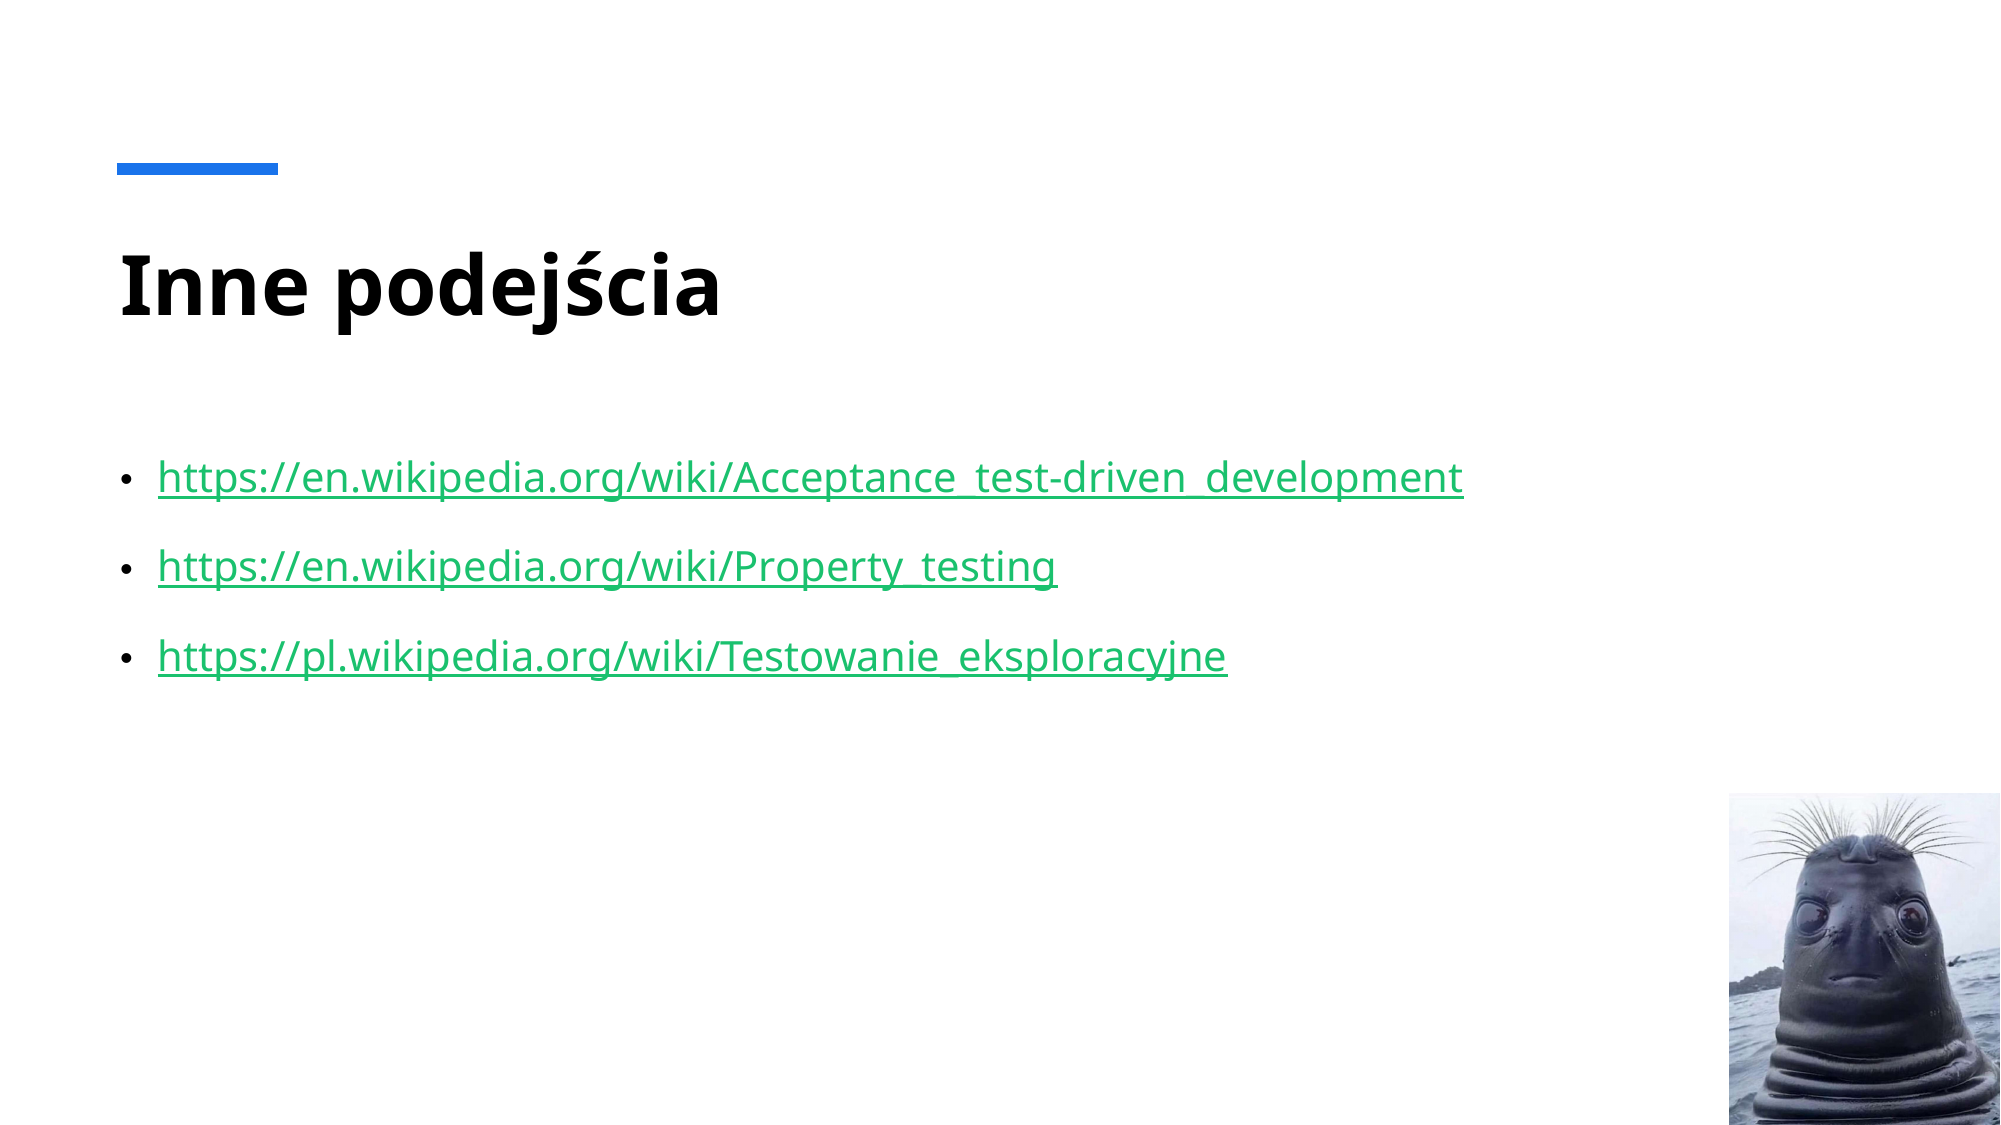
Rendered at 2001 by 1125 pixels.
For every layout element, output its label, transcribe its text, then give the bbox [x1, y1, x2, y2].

picture [1729, 793, 2000, 1125]
title Inne podejścia [105, 224, 1892, 405]
list https://en.wikipedia.org/wiki/Acceptance_test-driven_development https://en.wikipedia.org/wiki/Property_testing https://pl.wikipedia.org/wiki/Testowanie_eksploracyjne [105, 431, 1892, 1017]
